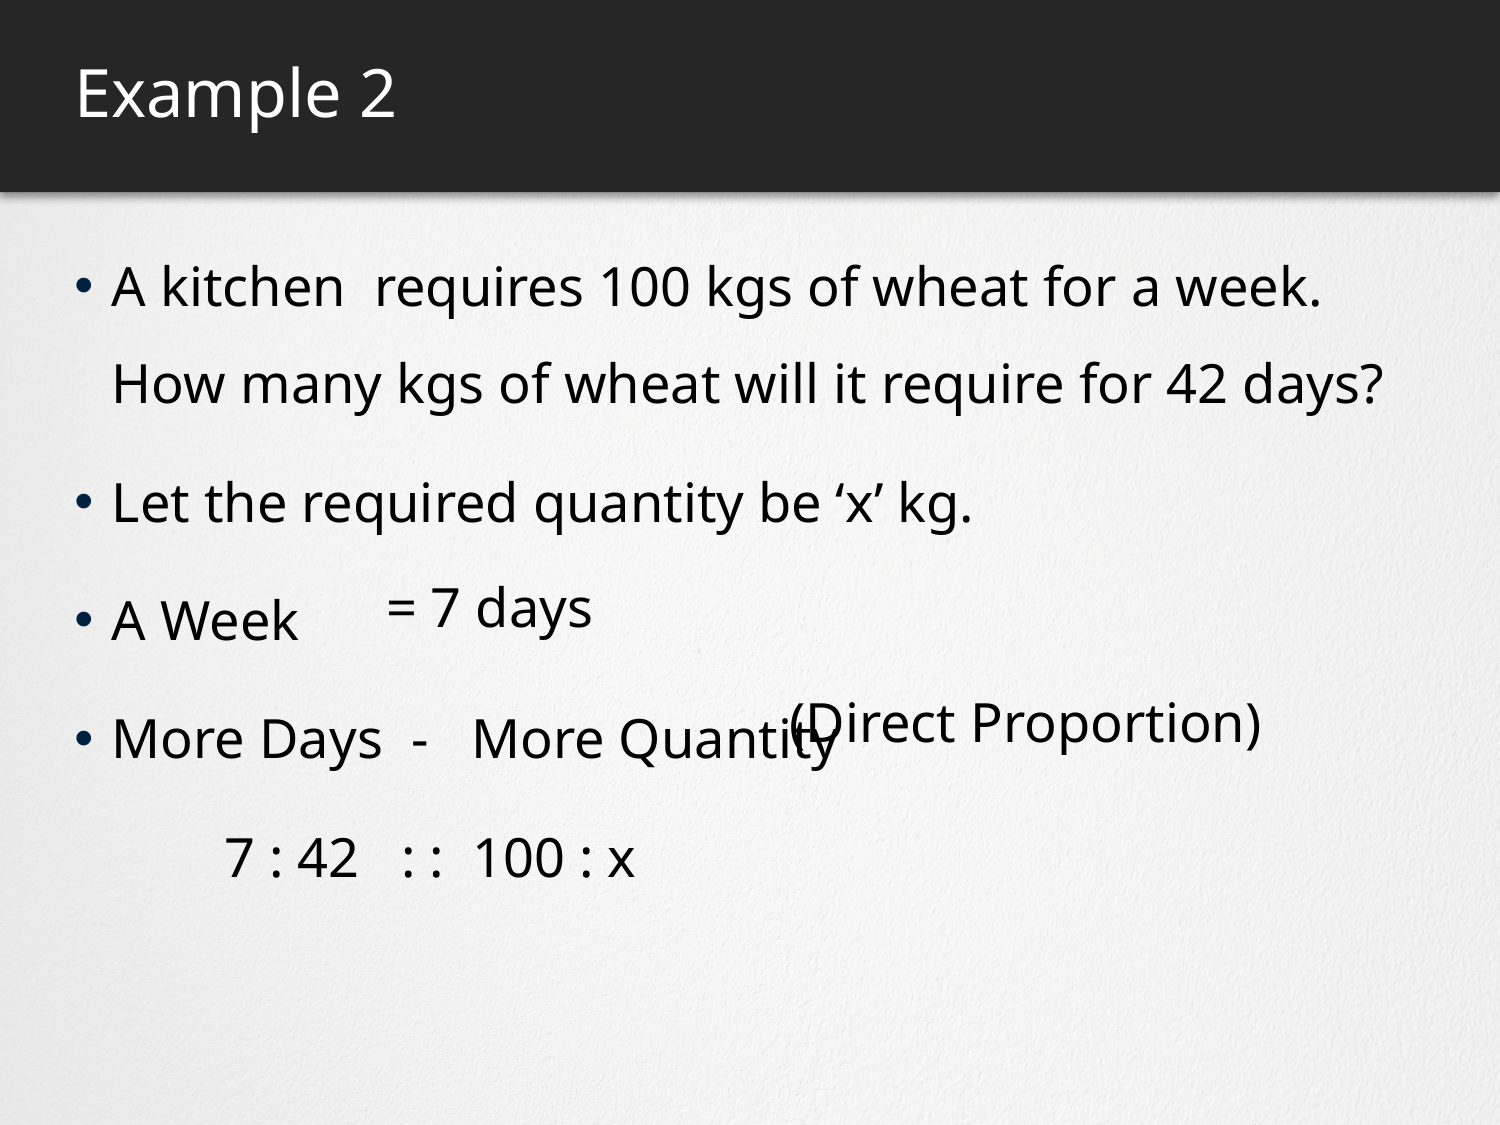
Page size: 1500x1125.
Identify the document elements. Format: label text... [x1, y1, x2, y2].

list A kitchen requires 100 kgs of wheat for a week. How many kgs of wheat will it require for 42 days? Let the required quantity be ‘x’ kg. A Week More Days - More Quantity 7 : 42 : : 100 : x [59, 212, 1468, 1099]
text_box (Direct Proportion) [774, 680, 1277, 761]
title Example 2 [59, 0, 1500, 193]
text_box = 7 days [371, 565, 609, 646]
